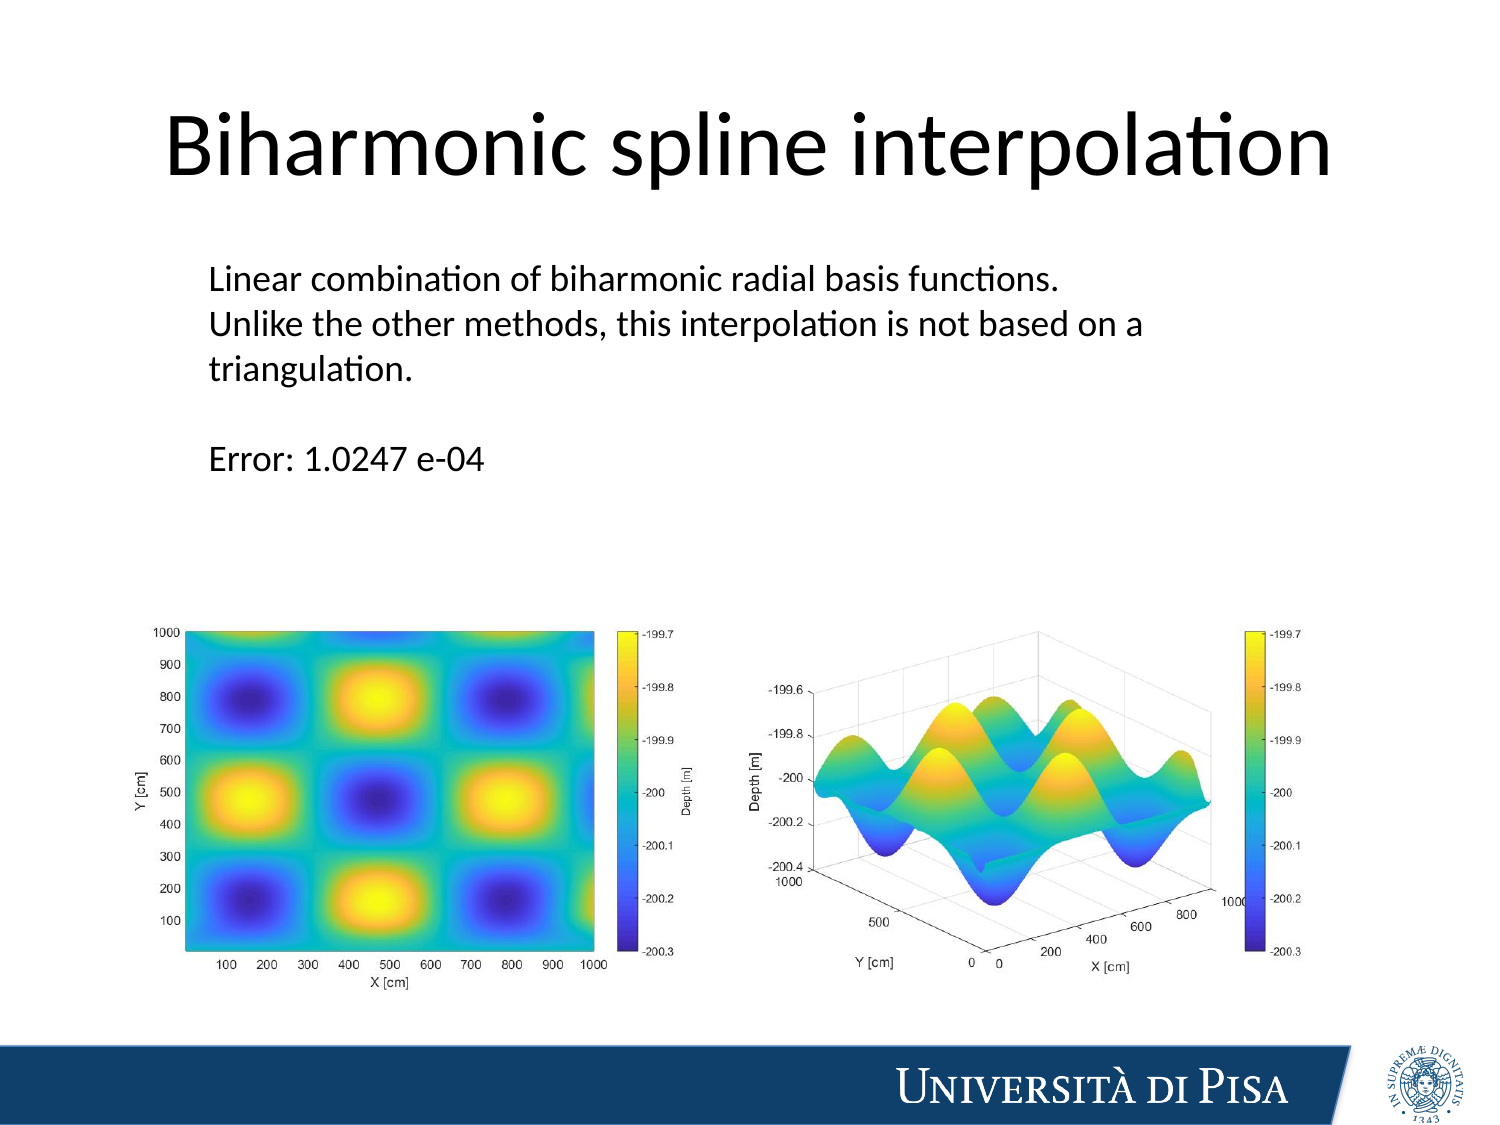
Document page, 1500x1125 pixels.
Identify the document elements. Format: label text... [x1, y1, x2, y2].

picture [1387, 1045, 1464, 1124]
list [0, 602, 1426, 995]
picture [895, 1066, 1289, 1104]
title Biharmonic spline interpolation [75, 45, 1425, 233]
text_box Linear combination of biharmonic radial basis functions. Unlike the other methods, this interpolation is not based on a triangulation. Error: 1.0247 e-04 [193, 246, 1237, 487]
text_box [0, 1045, 1352, 1125]
